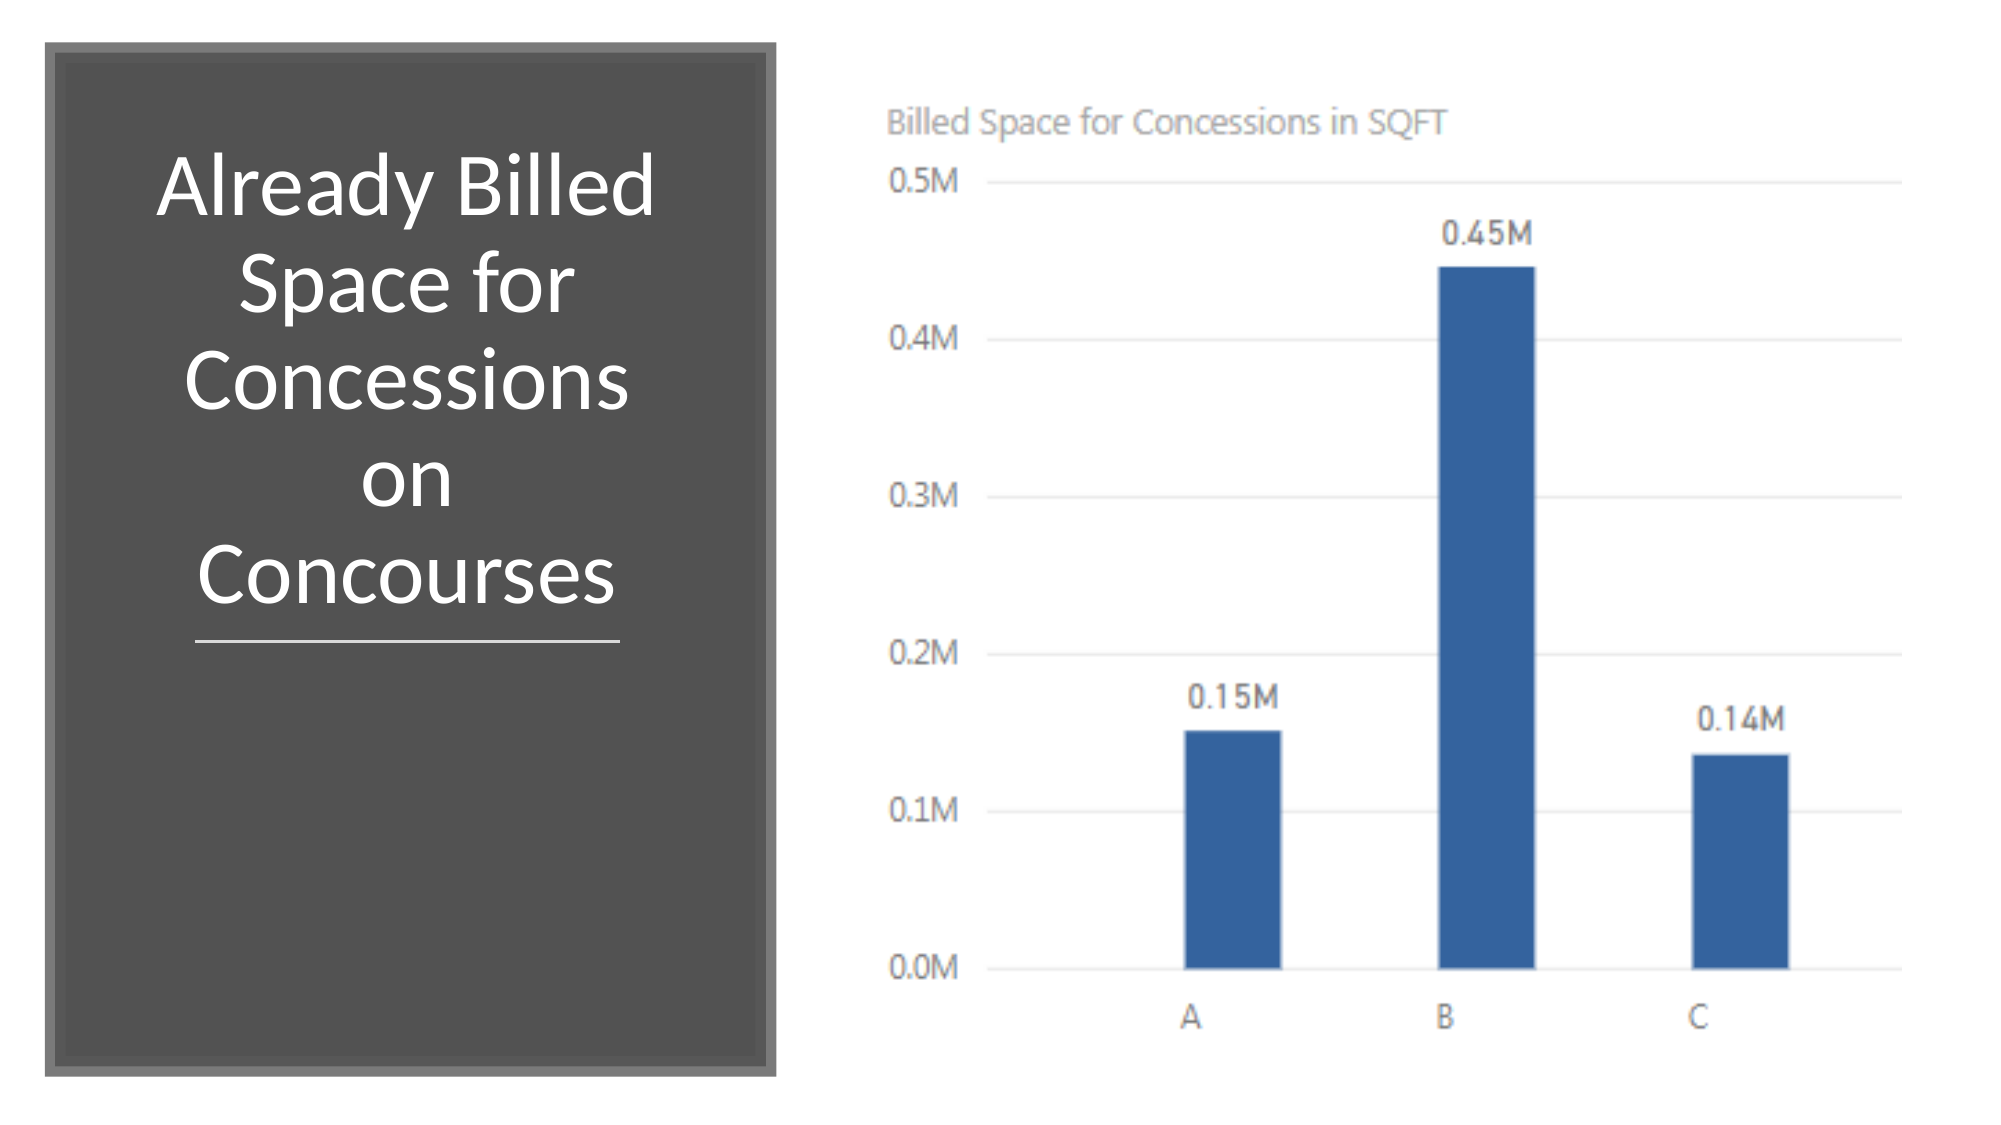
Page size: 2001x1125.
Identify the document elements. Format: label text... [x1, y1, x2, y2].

text_box [55, 52, 766, 1067]
picture [864, 80, 1902, 1046]
title Already Billed Space for Concessions on Concourses [107, 87, 708, 631]
